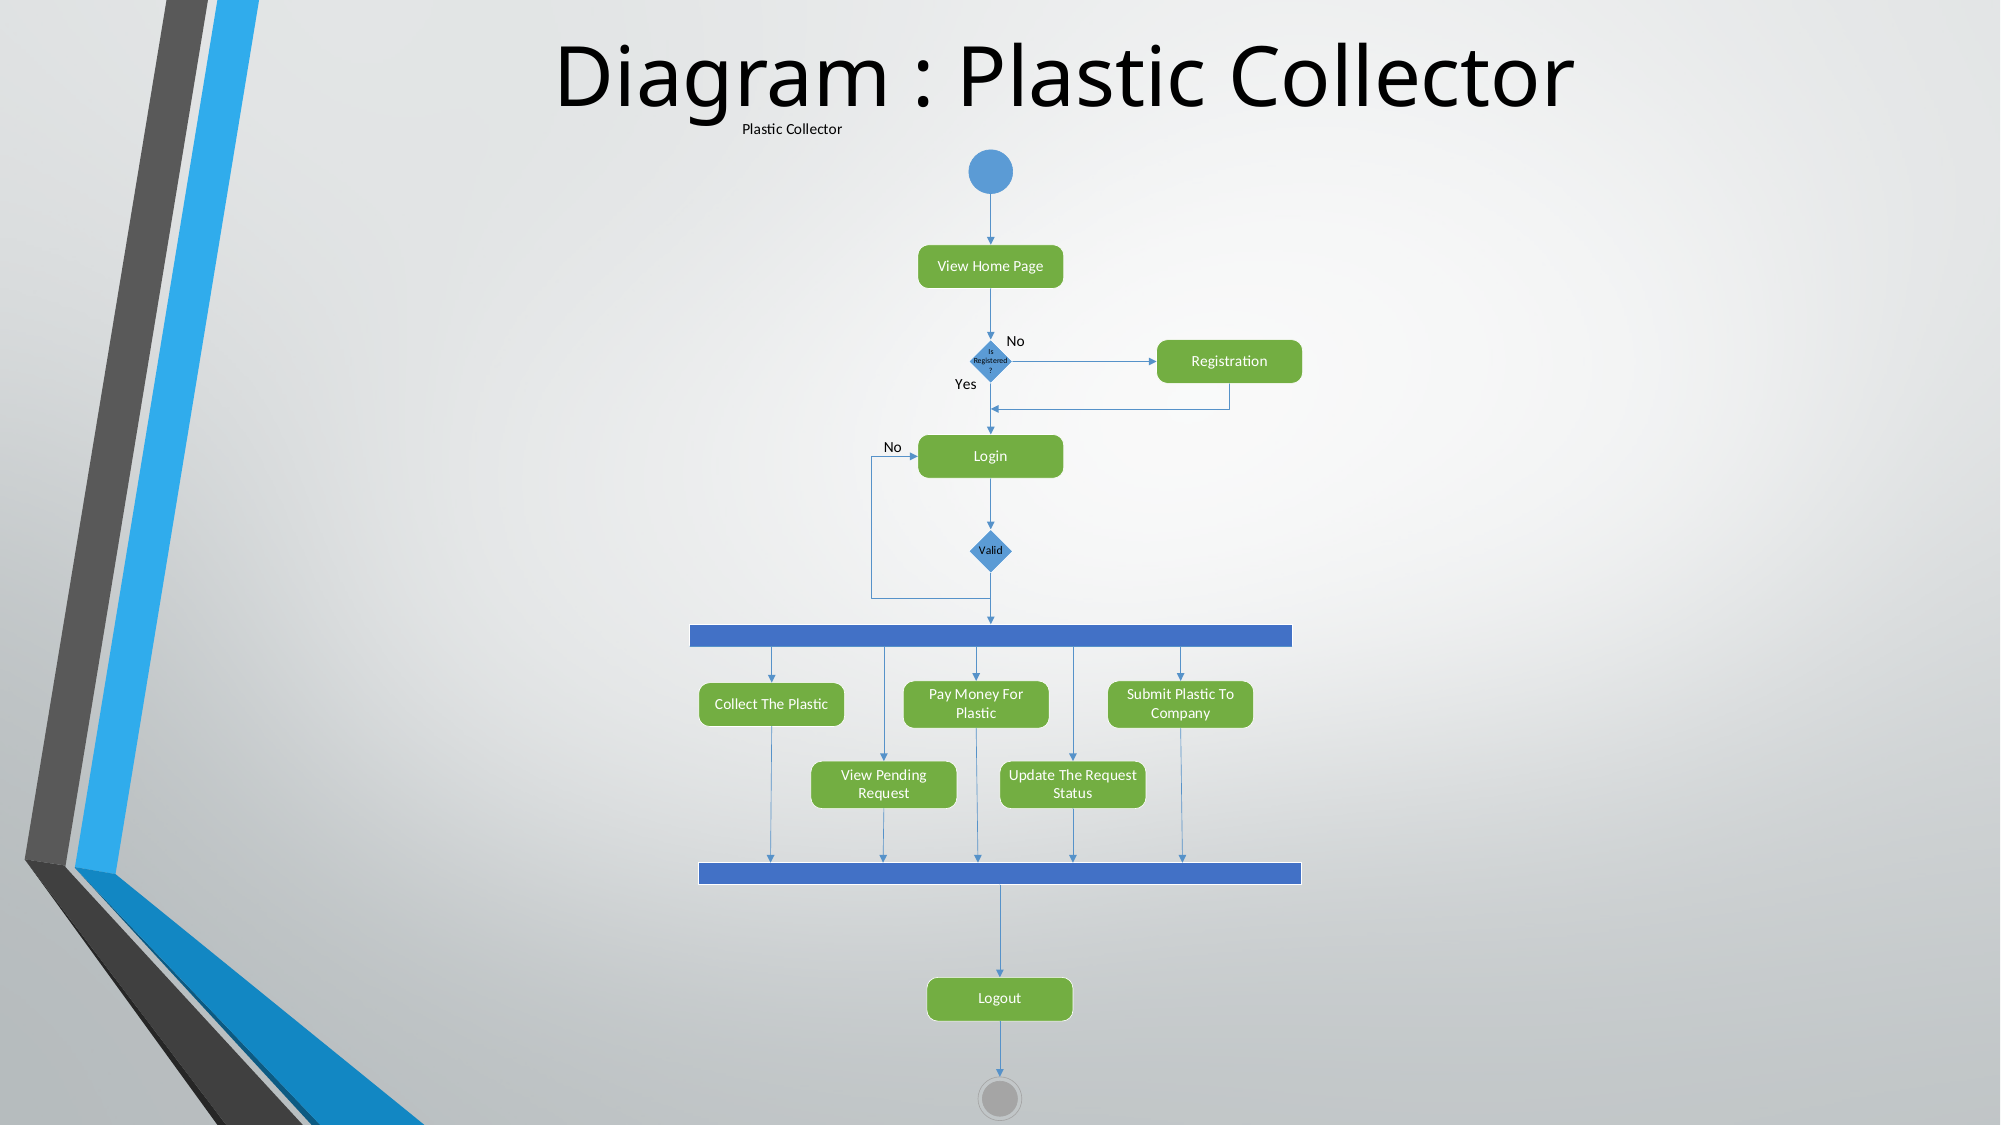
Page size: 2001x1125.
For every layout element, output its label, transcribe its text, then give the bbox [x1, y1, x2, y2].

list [687, 113, 1304, 1123]
title Diagram : Plastic Collector [243, 0, 1887, 148]
